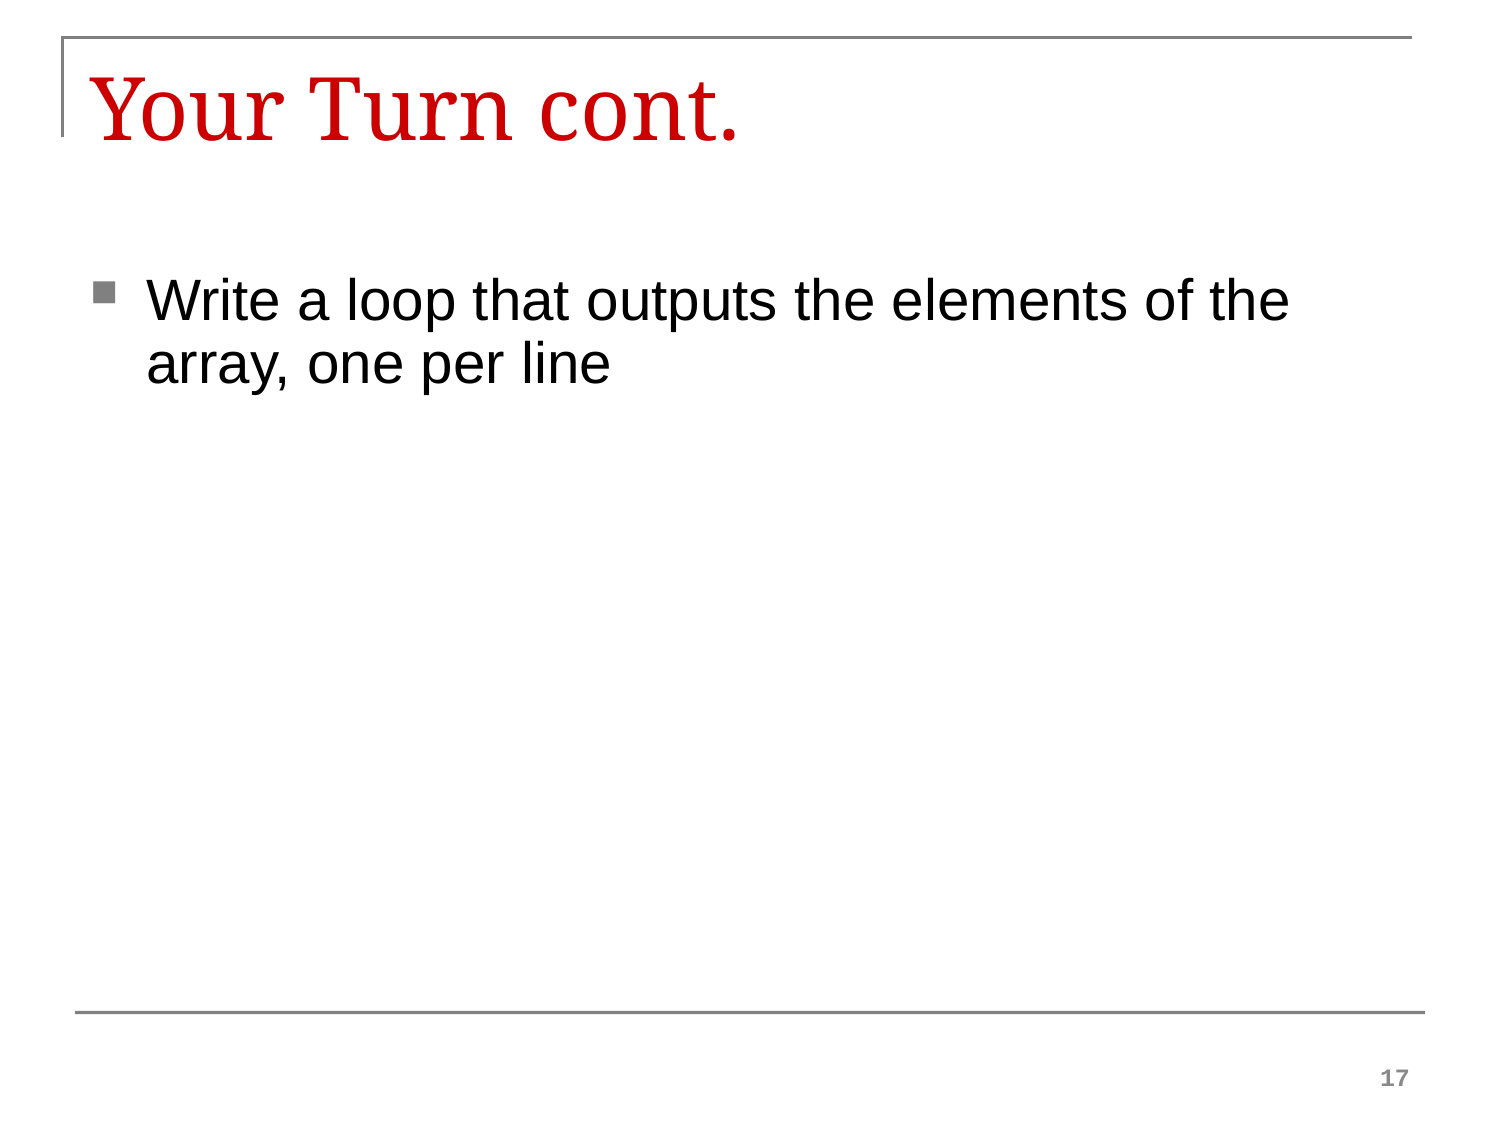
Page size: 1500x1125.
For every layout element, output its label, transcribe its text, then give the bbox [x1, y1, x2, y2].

list Write a loop that outputs the elements of the array, one per line [74, 262, 1426, 1006]
title Your Turn cont. [74, 45, 1426, 233]
slide_number 17 [1074, 1023, 1426, 1100]
